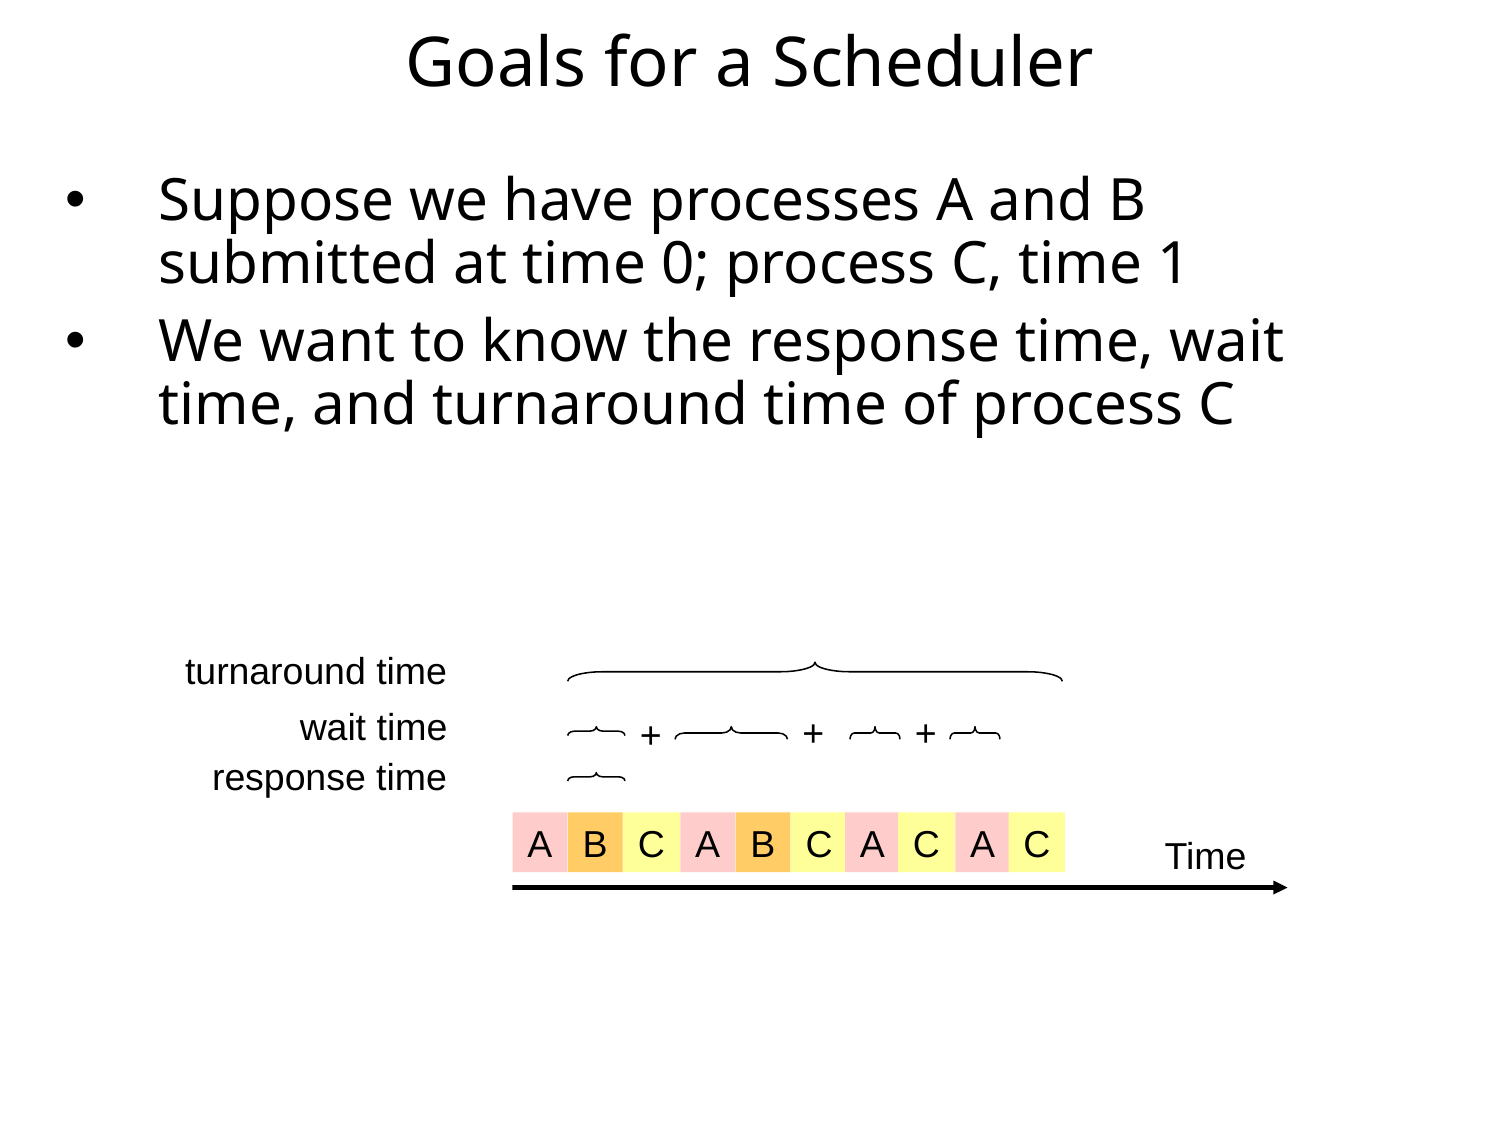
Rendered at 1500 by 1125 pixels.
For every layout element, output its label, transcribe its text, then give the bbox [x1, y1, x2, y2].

text_box [512, 881, 1288, 894]
list Suppose we have processes A and B submitted at time 0; process C, time 1 We want to know the response time, wait time, and turnaround time of process C [50, 162, 1450, 1014]
text_box C [898, 812, 955, 873]
text_box B [735, 812, 790, 873]
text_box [196, 744, 626, 806]
text_box C [790, 812, 845, 873]
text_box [169, 639, 1063, 701]
text_box A [845, 812, 898, 873]
text_box A [680, 812, 735, 873]
text_box C [623, 812, 680, 873]
title Goals for a Scheduler [50, 0, 1450, 128]
text_box A [512, 812, 567, 873]
text_box B [567, 812, 623, 873]
text_box A [955, 812, 1008, 873]
text_box Time [1149, 824, 1262, 885]
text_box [284, 701, 1001, 765]
text_box C [1008, 812, 1066, 873]
